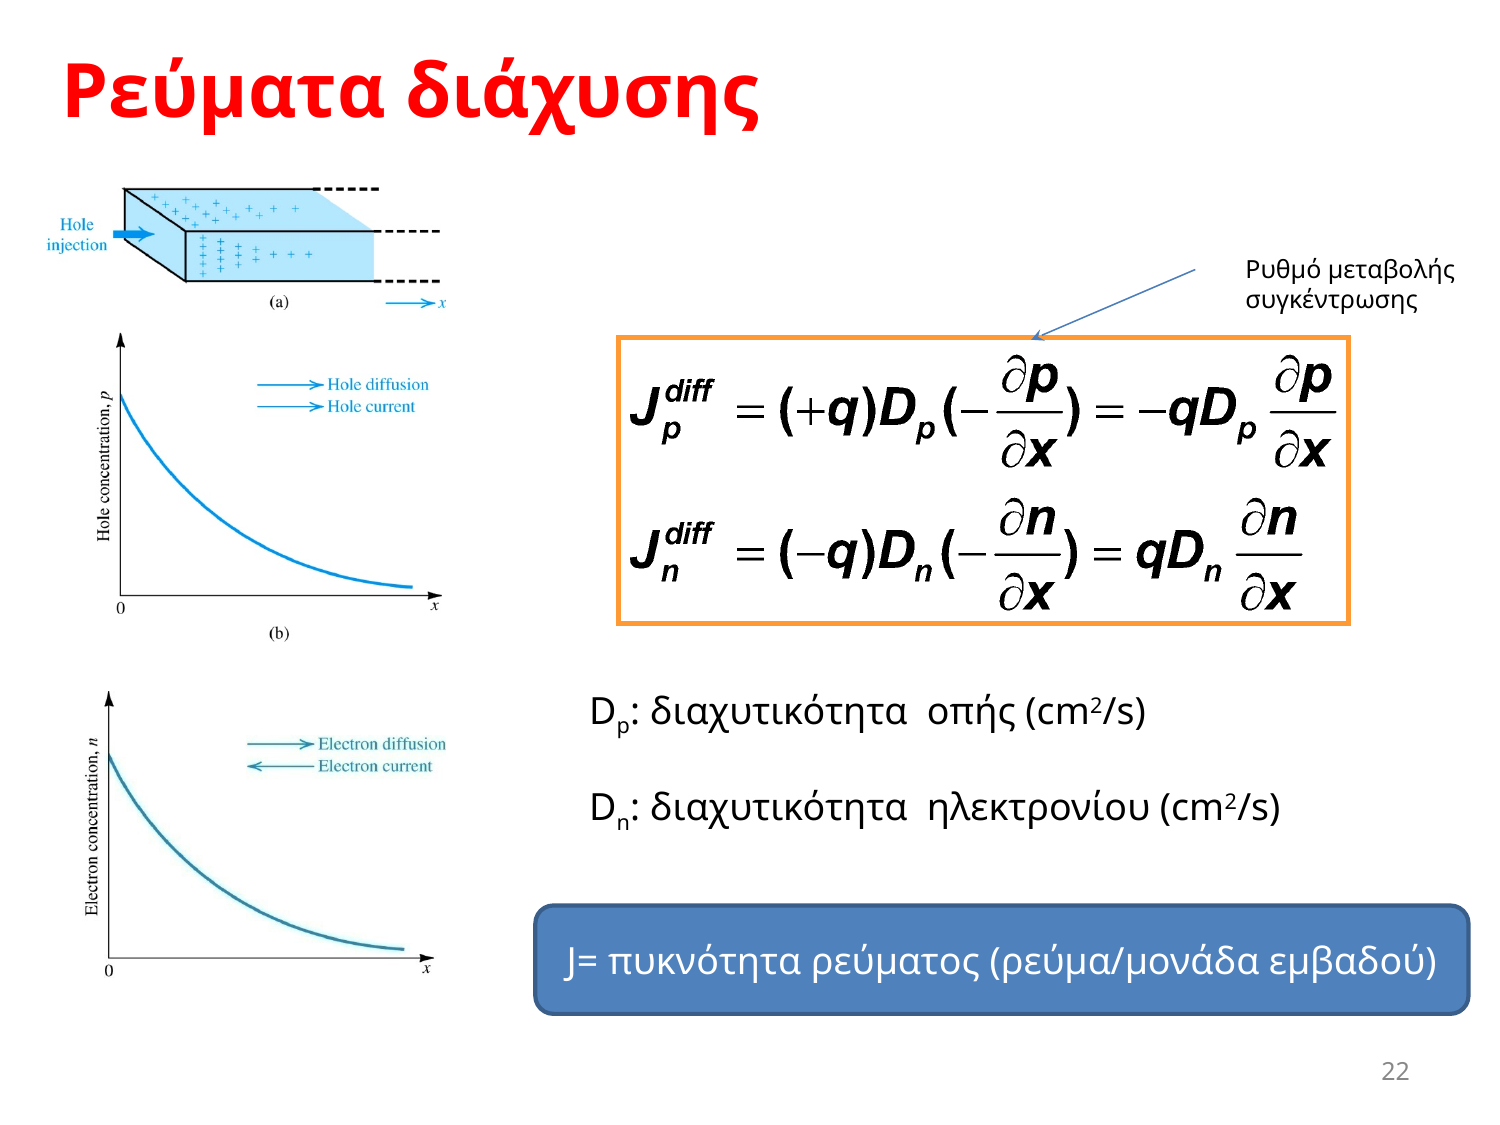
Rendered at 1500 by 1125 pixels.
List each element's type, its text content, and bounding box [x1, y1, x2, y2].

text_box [1030, 269, 1196, 341]
text_box Ρεύματα διάχυσης [46, 35, 1032, 141]
text_box J= πυκνότητα ρεύματος (ρεύμα/μονάδα εμβαδού) [535, 905, 1469, 1014]
picture [620, 339, 1347, 622]
picture [46, 187, 446, 642]
slide_number ‹#› [1074, 1042, 1425, 1103]
text_box Dp: διαχυτικότητα οπής (cm2/s) Dn: διαχυτικότητα ηλεκτρονίου (cm2/s) [574, 679, 1430, 887]
text_box Ρυθμό μεταβολής συγκέντρωσης [1230, 246, 1500, 321]
picture [81, 691, 446, 978]
